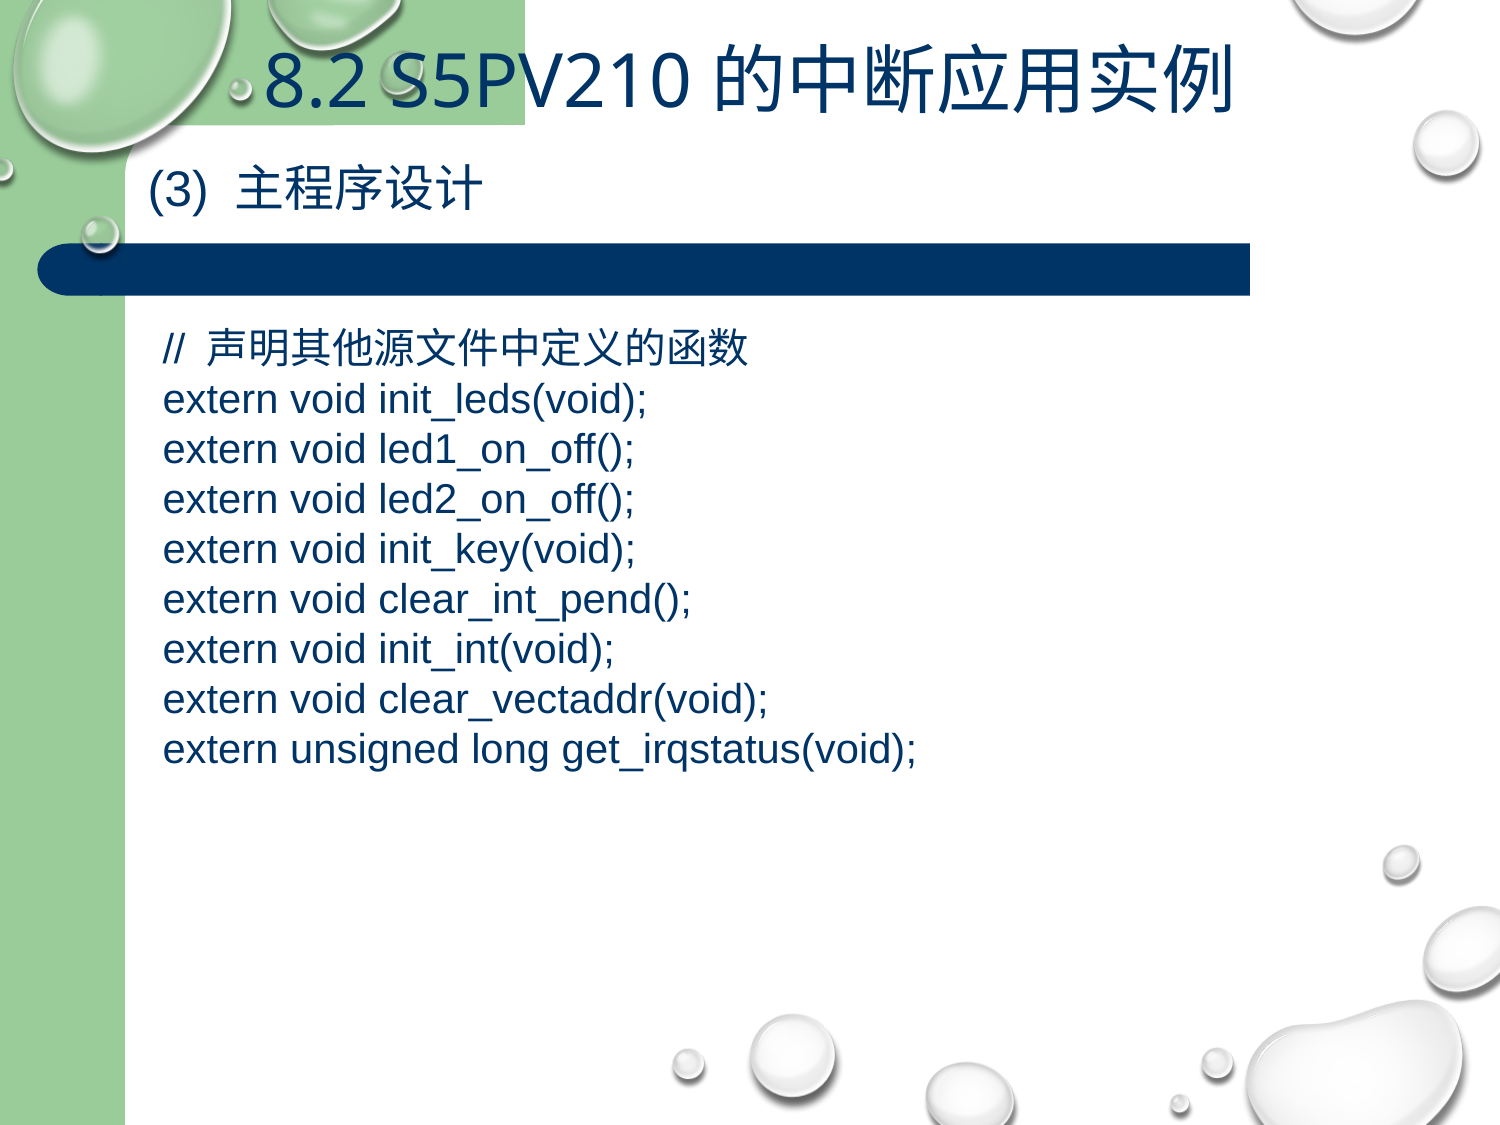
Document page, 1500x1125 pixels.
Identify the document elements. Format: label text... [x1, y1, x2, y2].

text_box 8.2 S5PV210的中断应用实例 [112, 0, 1388, 166]
picture [0, 0, 1500, 1125]
text_box // 声明其他源文件中定义的函数 extern void init_leds(void); extern void led1_on_off(); extern void led2_on_off(); extern void init_key(void); extern void clear_int_pend(); extern void init_int(void); extern void clear_vectaddr(void); extern unsigned long get_irqstatus(void); [147, 314, 1176, 780]
text_box (3) 主程序设计 [132, 148, 1385, 224]
